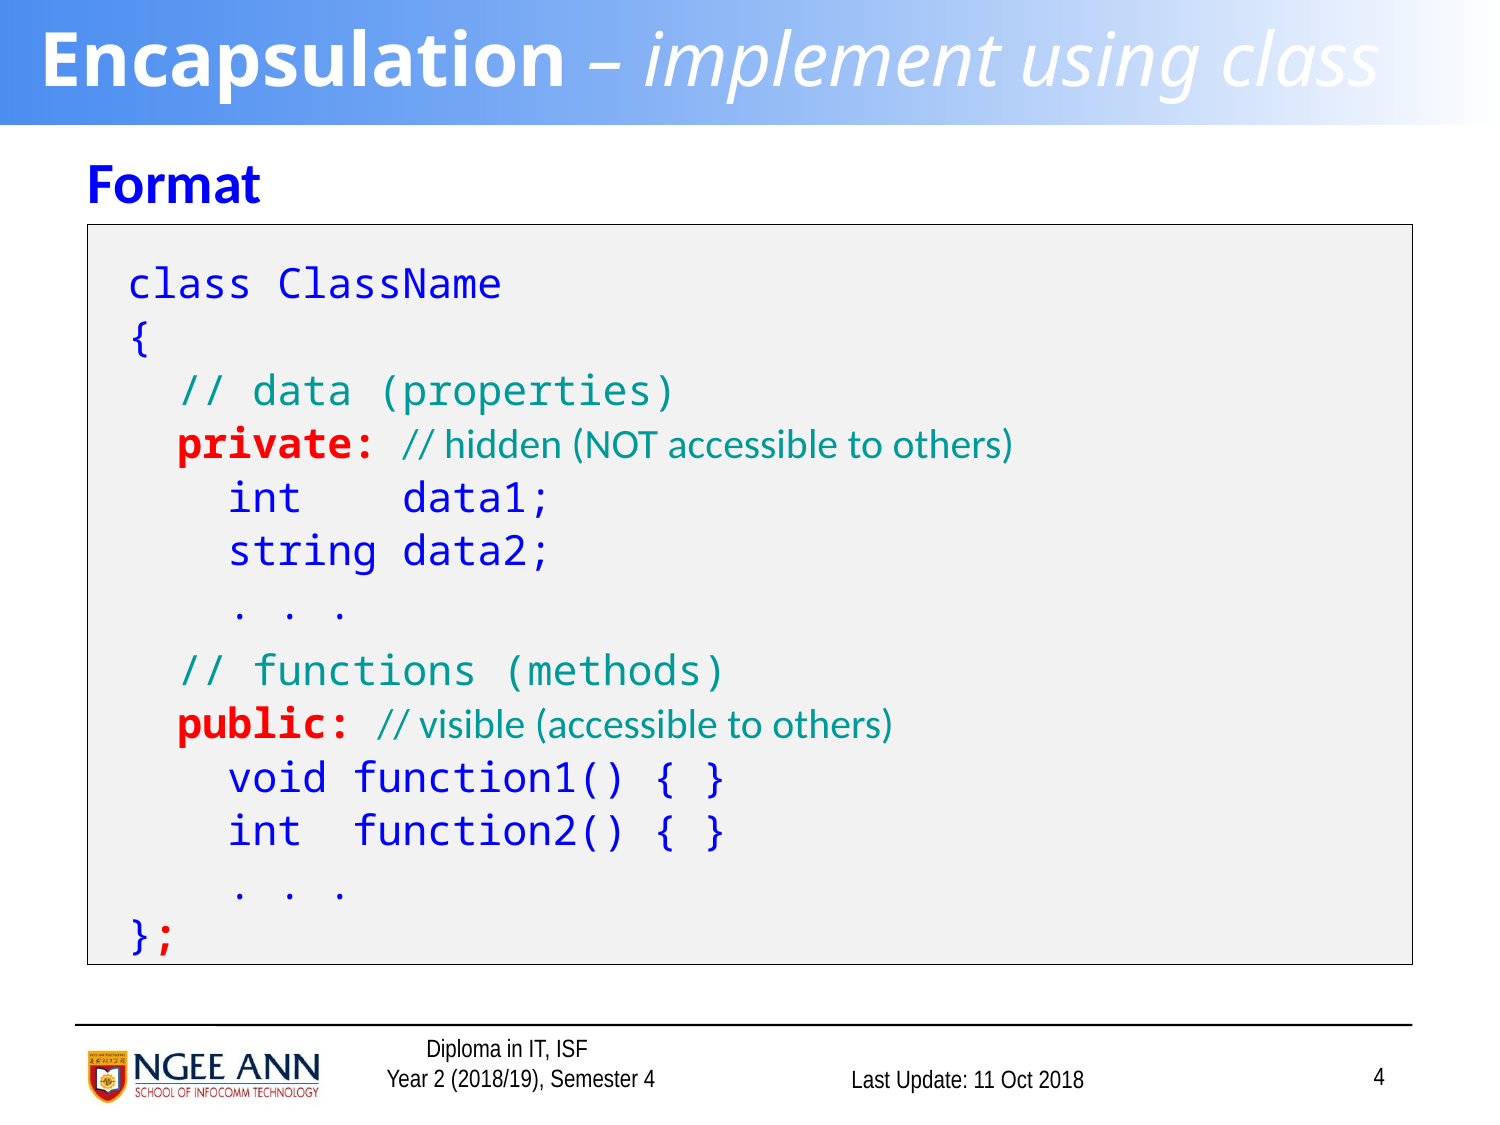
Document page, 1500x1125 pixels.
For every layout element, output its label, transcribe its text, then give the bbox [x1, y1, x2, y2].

text_box Format [73, 138, 435, 223]
picture [62, 1028, 344, 1125]
text_box class ClassName { // data (properties) private: // hidden (NOT accessible to others) int data1; string data2; . . . // functions (methods) public: // visible (accessible to others) void function1() { } int function2() { } . . . }; [87, 224, 1413, 965]
title Encapsulation – implement using class [23, 0, 1500, 115]
